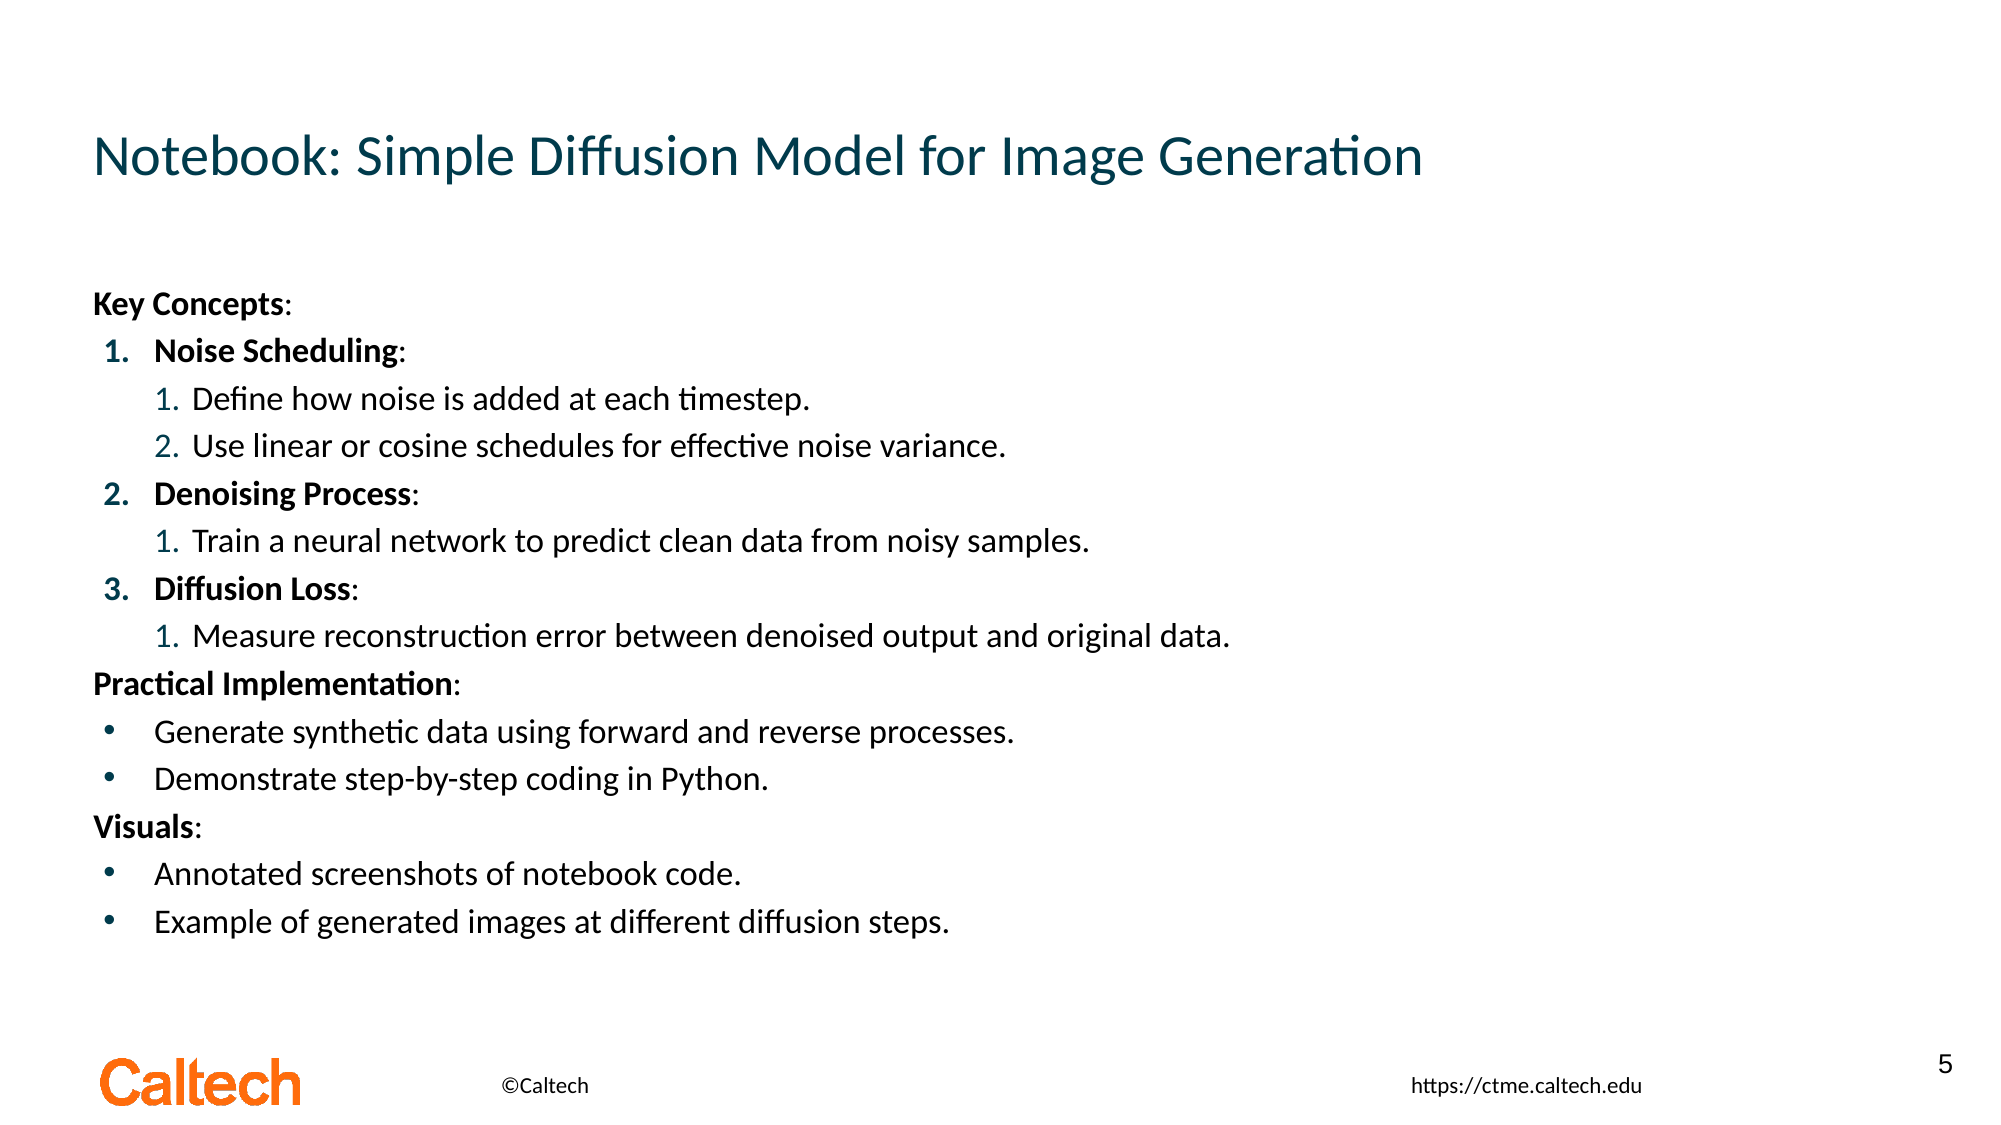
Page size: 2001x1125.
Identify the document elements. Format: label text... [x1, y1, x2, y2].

title Notebook: Simple Diffusion Model for Image Generation [73, 97, 1932, 203]
text_box Key Concepts: Noise Scheduling: Define how noise is added at each timestep. Use linear or cosine schedules for effective noise variance. Denoising Process: Train a neural network to predict clean data from noisy samples. Diffusion Loss: Measure reconstruction error between denoised output and original data. Practical Implementation: Generate synthetic data using forward and reverse processes. Demonstrate step-by-step coding in Python. Visuals: Annotated screenshots of notebook code. Example of generated images at different diffusion steps. [73, 254, 1799, 969]
picture [100, 1057, 300, 1106]
slide_number 5 [1853, 1019, 1974, 1106]
